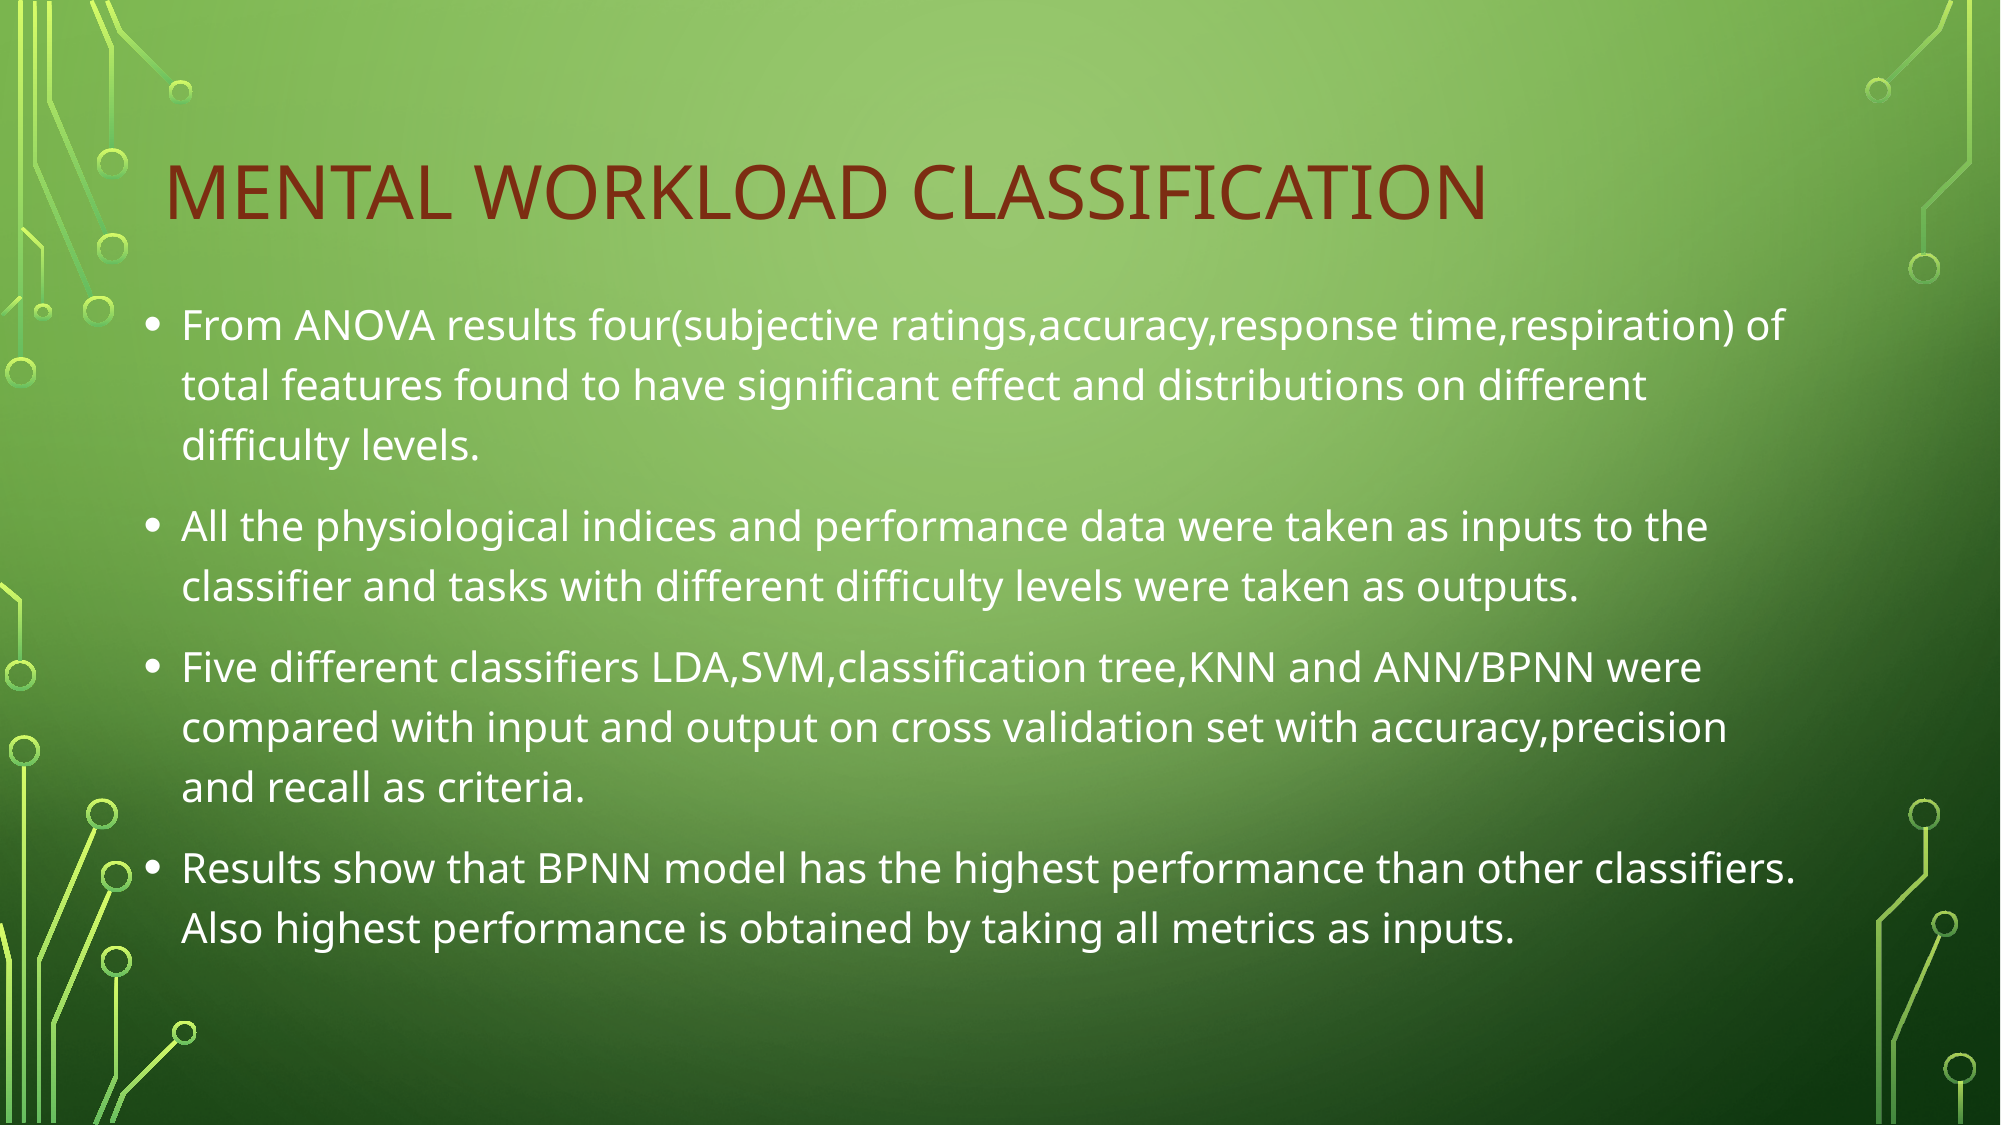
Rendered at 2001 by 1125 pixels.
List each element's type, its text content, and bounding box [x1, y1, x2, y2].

title Mental workload classification [148, 142, 1825, 248]
list From ANOVA results four(subjective ratings,accuracy,response time,respiration) of total features found to have significant effect and distributions on different difficulty levels. All the physiological indices and performance data were taken as inputs to the classifier and tasks with different difficulty levels were taken as outputs. Five different classifiers LDA,SVM,classification tree,KNN and ANN/BPNN were compared with input and output on cross validation set with accuracy,precision and recall as criteria. Results show that BPNN model has the highest performance than other classifiers. Also highest performance is obtained by taking all metrics as inputs. [128, 281, 1825, 1043]
